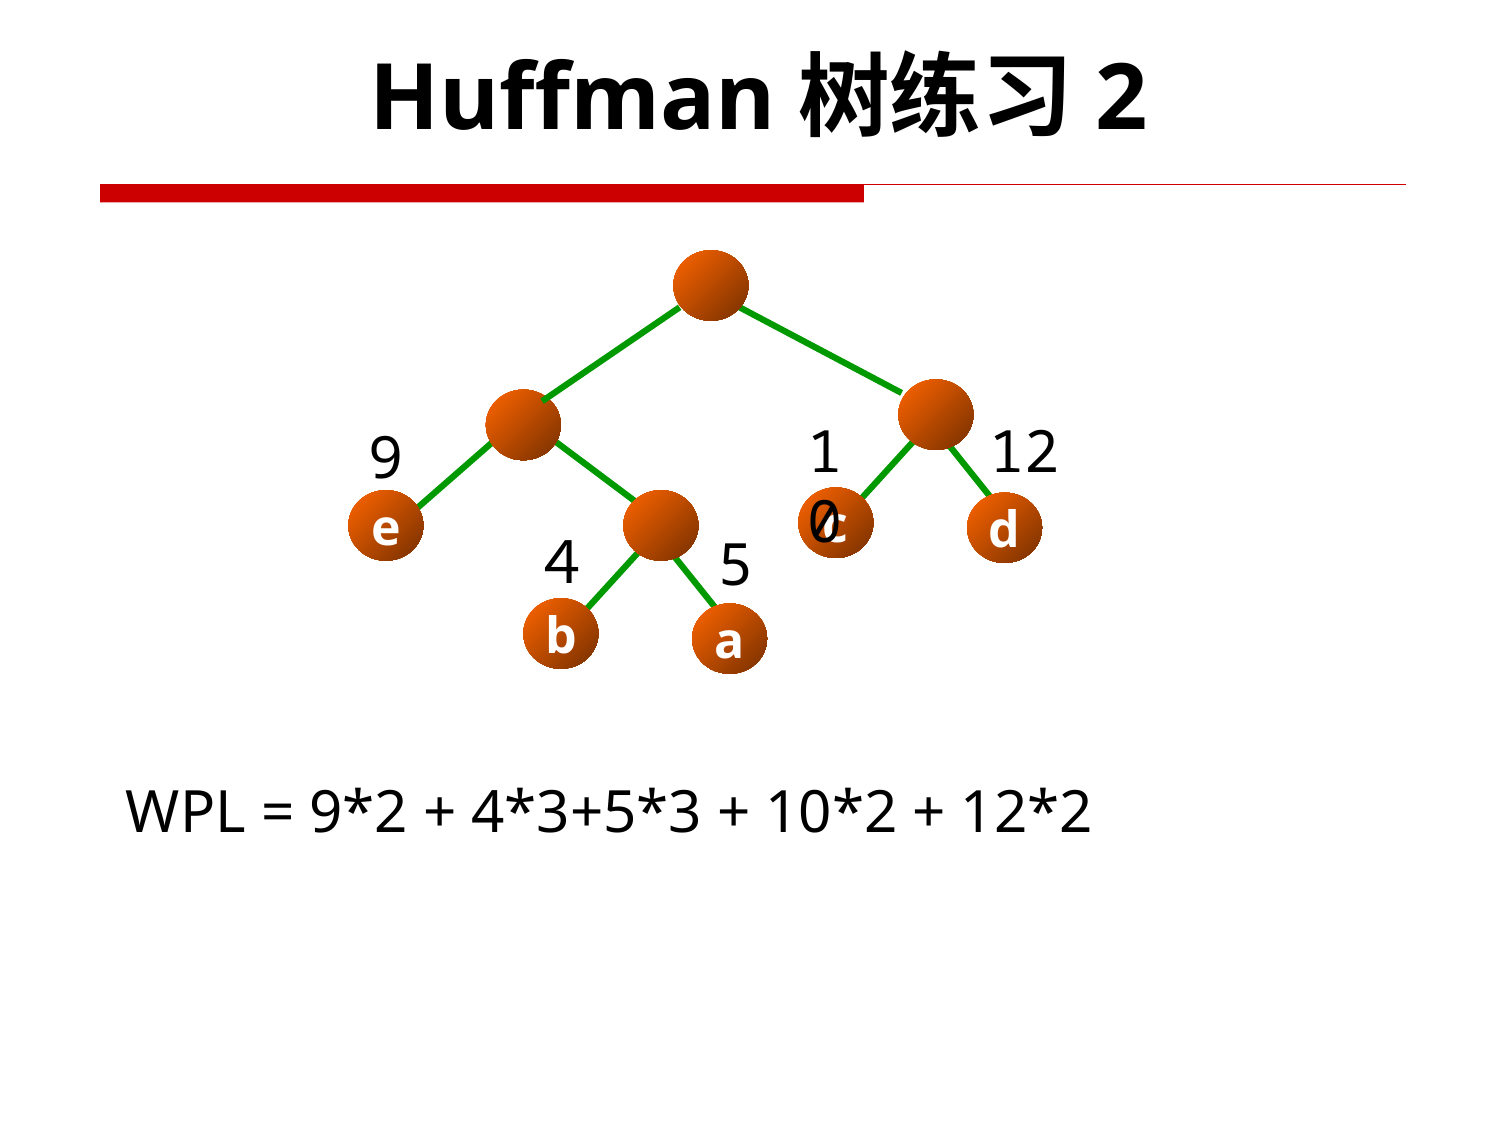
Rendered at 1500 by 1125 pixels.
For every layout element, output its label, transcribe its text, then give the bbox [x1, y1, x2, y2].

text_box WPL = 9*2 + 4*3+5*3 + 10*2 + 12*2 [111, 766, 1361, 852]
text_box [348, 249, 1069, 674]
text_box Huffman树练习2 [64, 30, 1453, 156]
